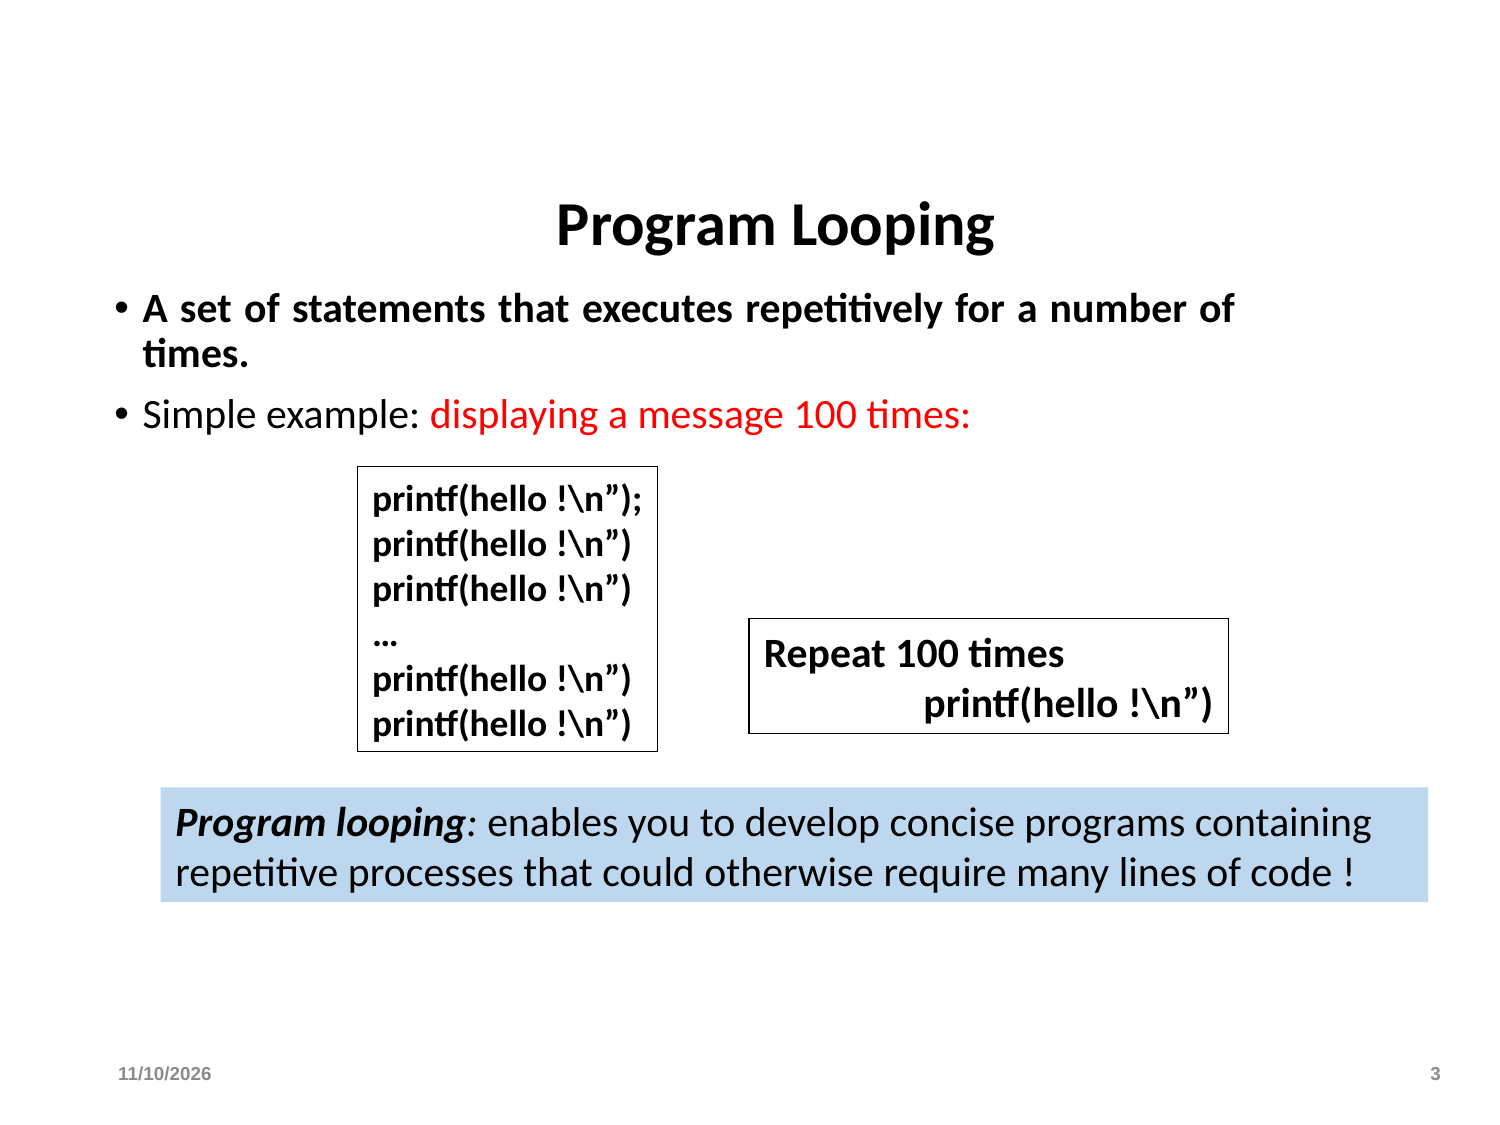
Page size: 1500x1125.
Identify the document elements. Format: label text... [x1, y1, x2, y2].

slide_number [103, 1042, 246, 1103]
text_box printf(hello !\n”); printf(hello !\n”) printf(hello !\n”) … printf(hello !\n”) printf(hello !\n”) [357, 466, 658, 752]
slide_number 3 [1396, 1042, 1456, 1103]
title Program Looping [335, 183, 1218, 268]
text_box Repeat 100 times printf(hello !\n”) [749, 618, 1229, 734]
text_box Program looping: enables you to develop concise programs containing repetitive processes that could otherwise require many lines of code ! [160, 787, 1429, 903]
list A set of statements that executes repetitively for a number of times. Simple example: displaying a message 100 times: [103, 281, 1247, 445]
